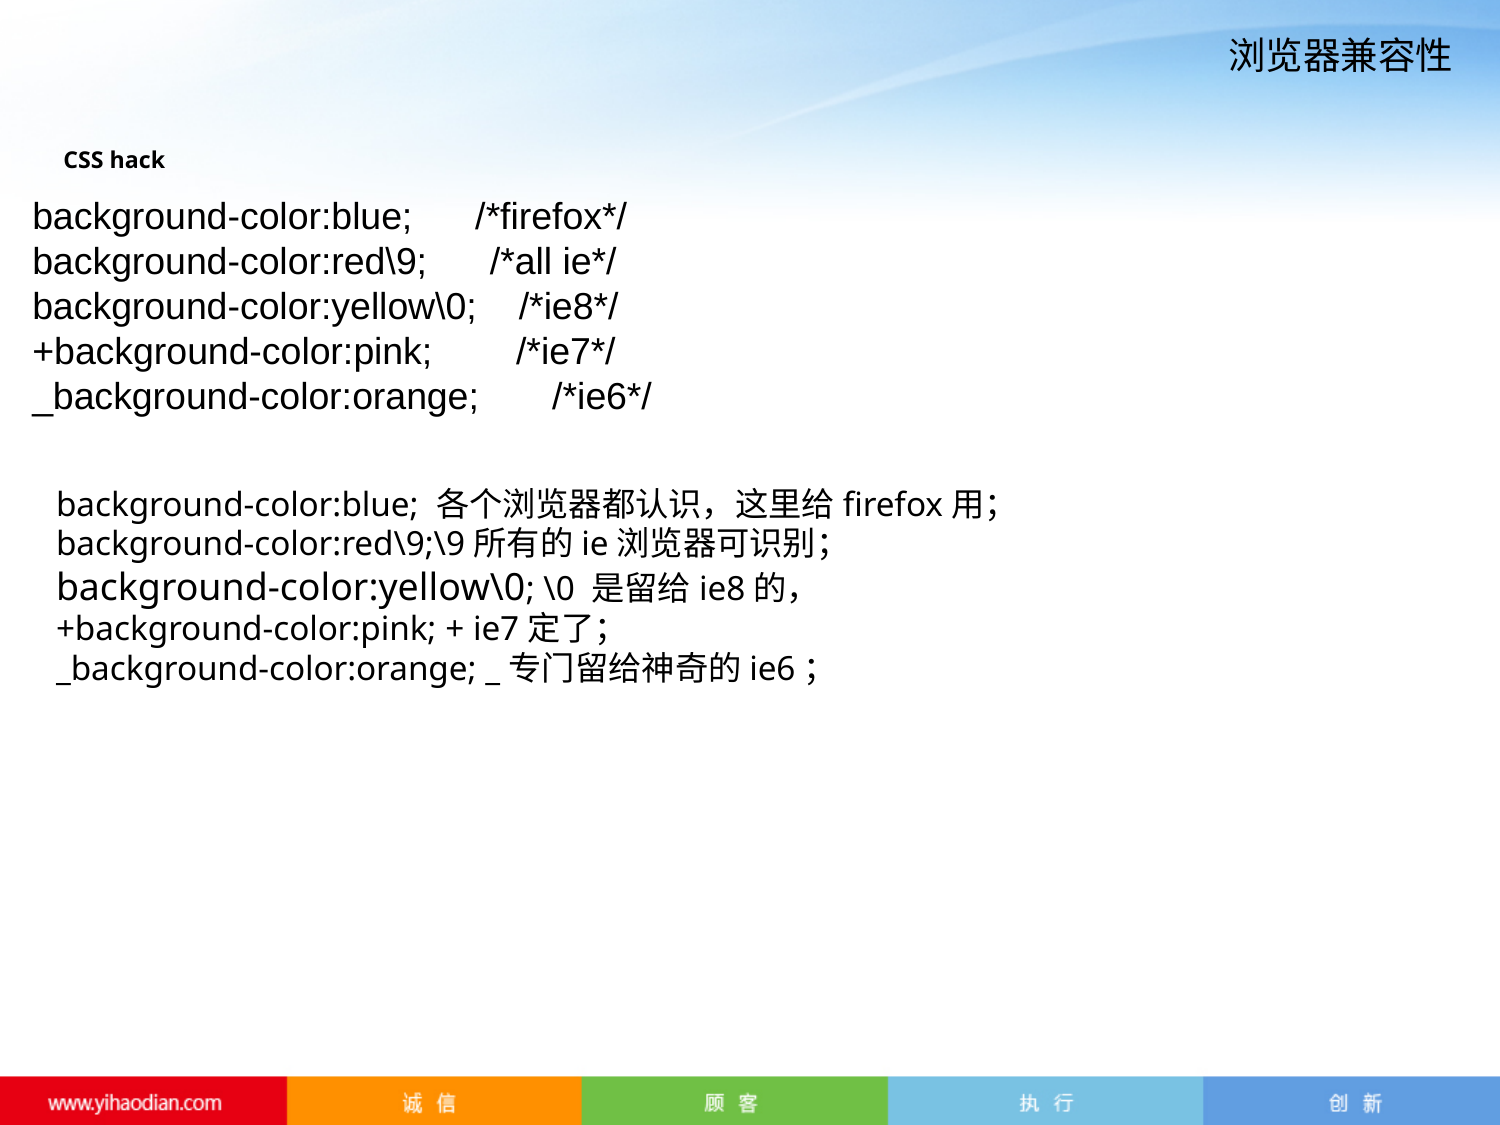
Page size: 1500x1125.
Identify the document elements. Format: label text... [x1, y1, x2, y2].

text_box background-color:blue; 各个浏览器都认识，这里给firefox用； background-color:red\9;\9所有的ie浏览器可识别； background-color:yellow\0; \0 是留给ie8的， +background-color:pink; + ie7定了； _background-color:orange; _专门留给神奇的ie6； [41, 475, 1436, 695]
text_box 浏览器兼容性 [1104, 19, 1500, 90]
picture [0, 0, 1500, 1125]
text_box background-color:blue; /*firefox*/ background-color:red\9; /*all ie*/ background-color:yellow\0; /*ie8*/ +background-color:pink; /*ie7*/ _background-color:orange; /*ie6*/ [17, 184, 768, 425]
title CSS hack [0, 137, 329, 209]
